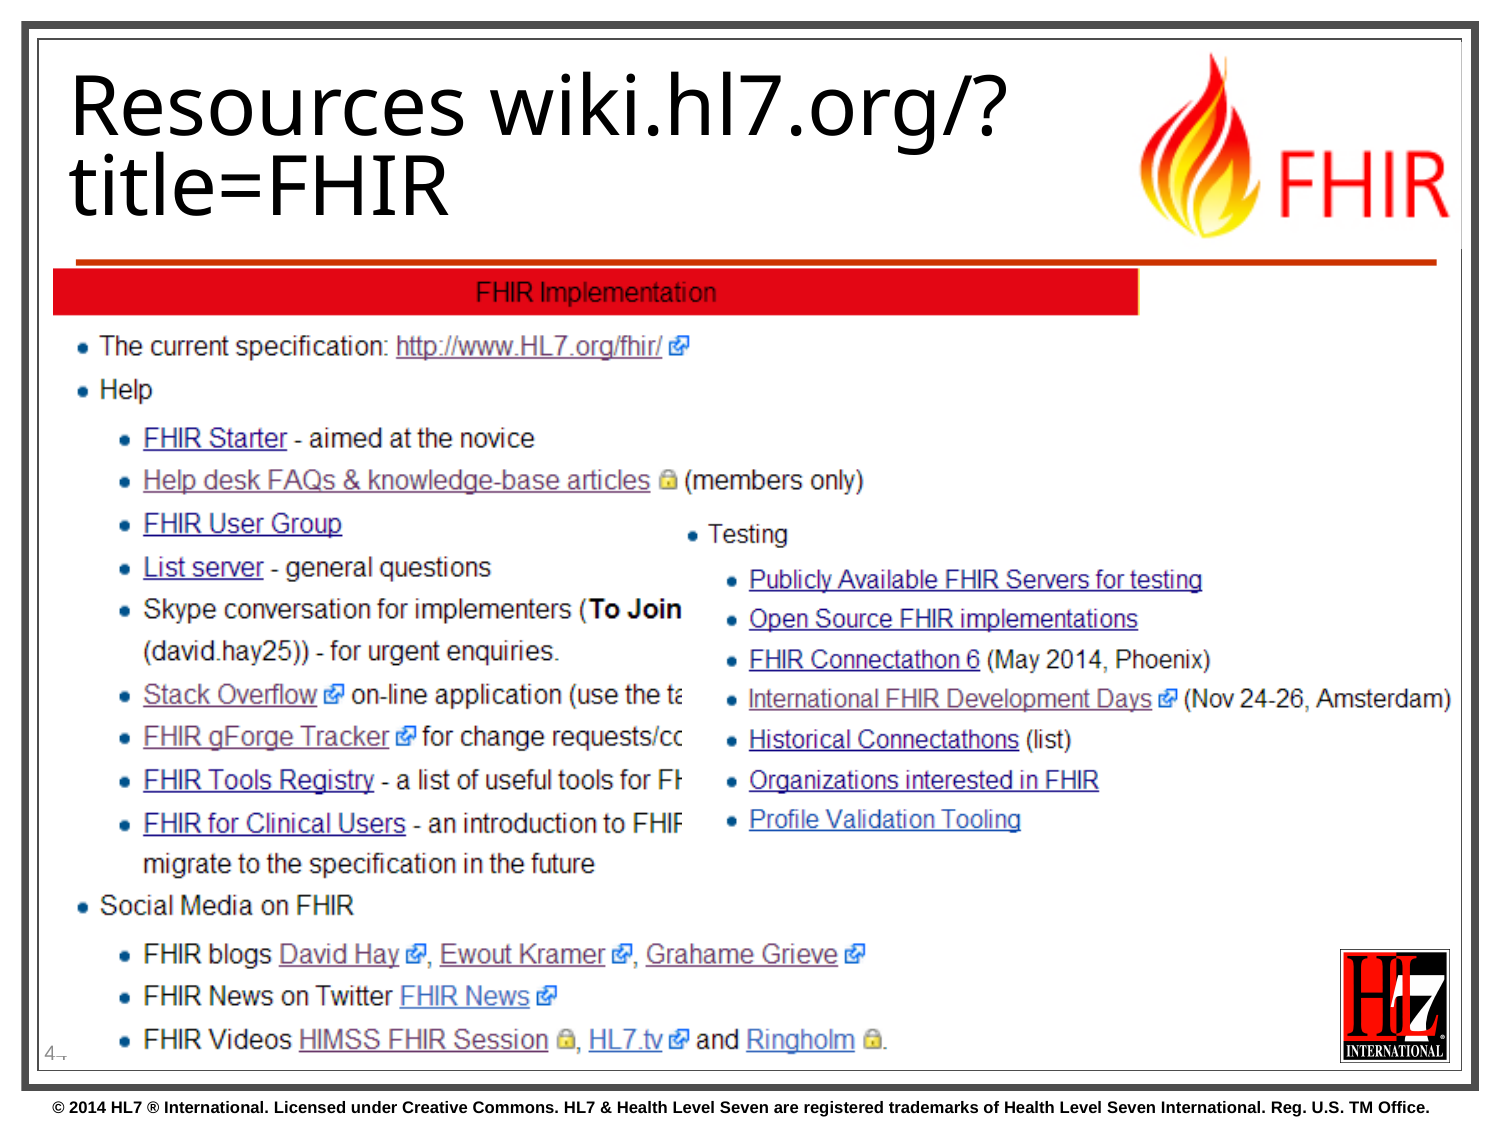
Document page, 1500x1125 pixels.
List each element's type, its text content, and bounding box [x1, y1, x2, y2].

picture [52, 266, 1459, 1057]
picture [1128, 42, 1462, 249]
title Resources wiki.hl7.org/?title=FHIR [53, 54, 1128, 249]
slide_number 44 [29, 1034, 148, 1071]
picture [1340, 949, 1450, 1063]
